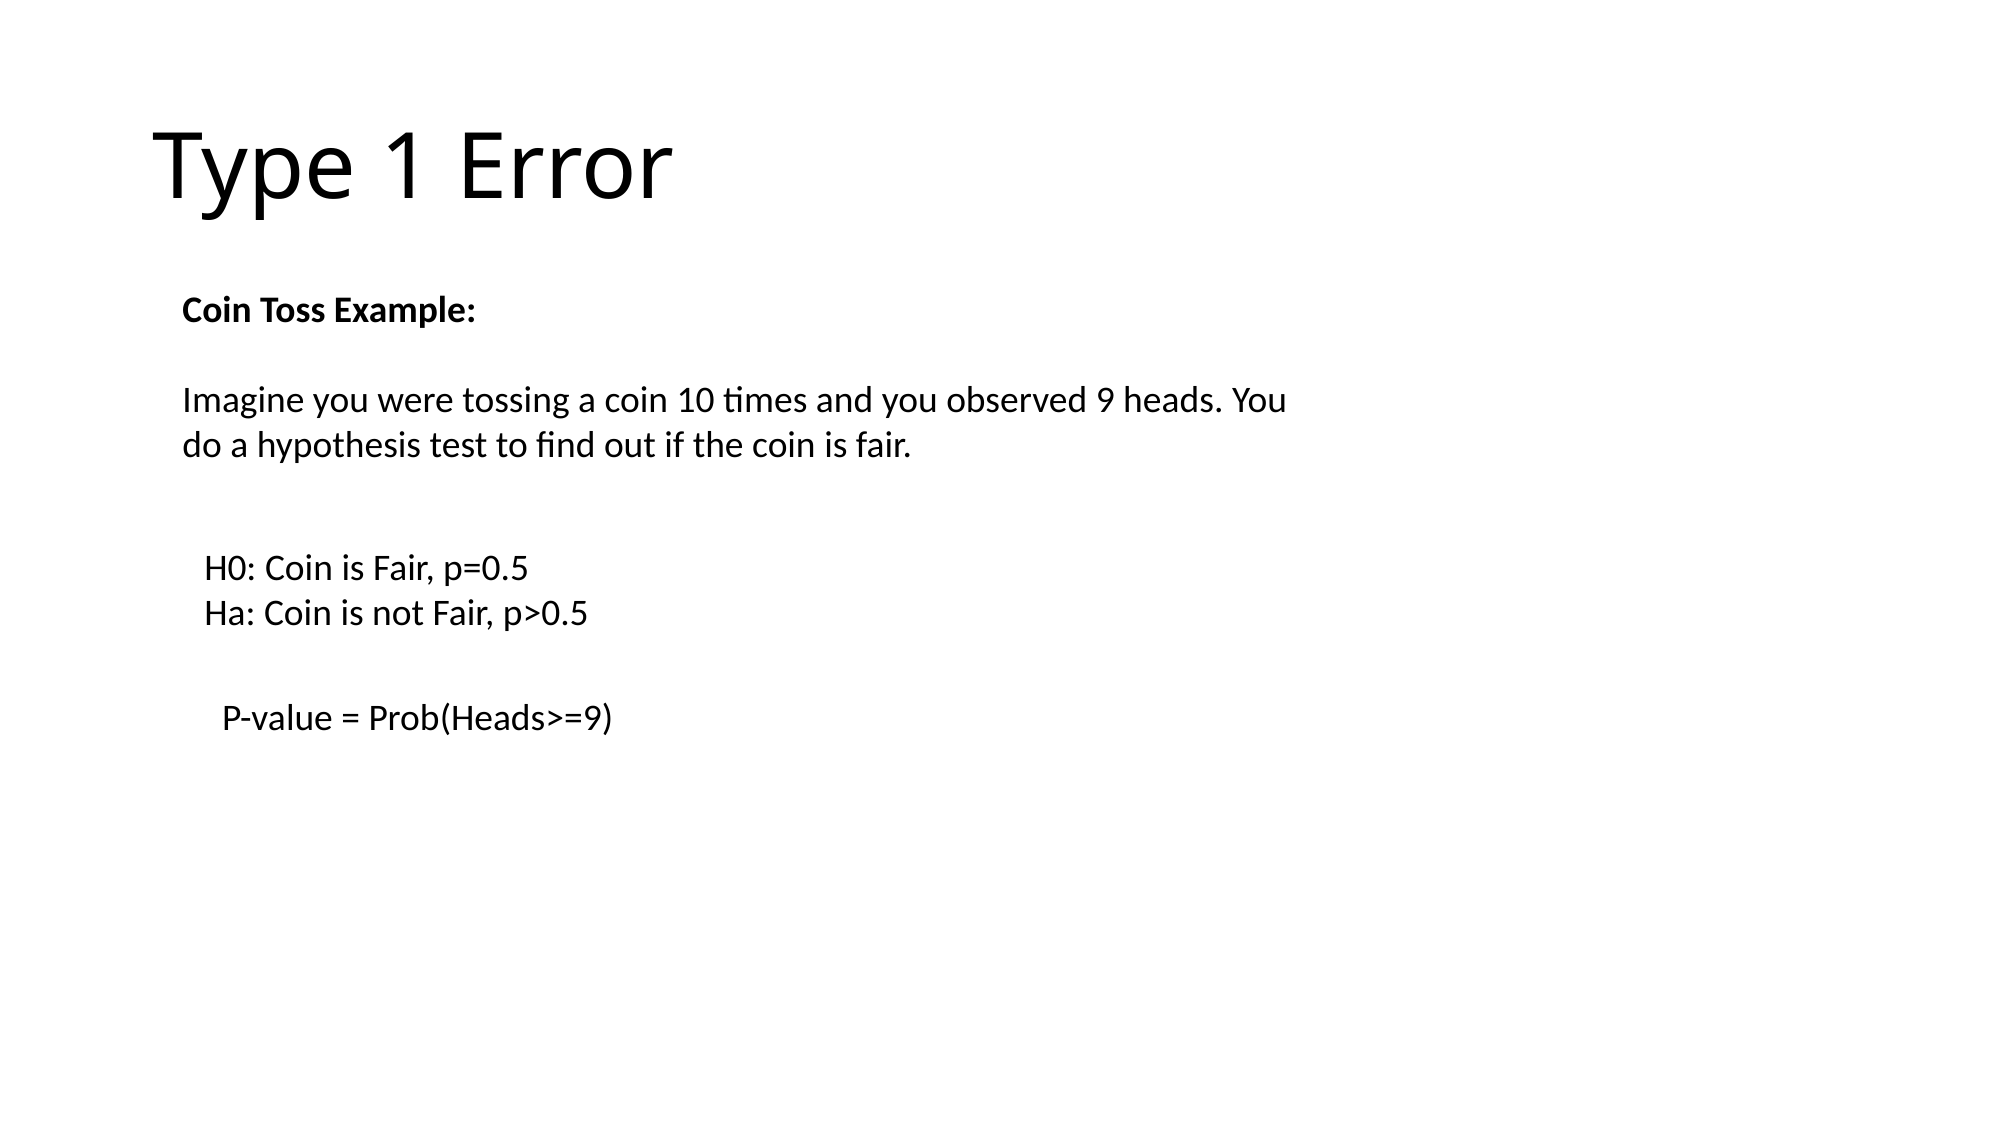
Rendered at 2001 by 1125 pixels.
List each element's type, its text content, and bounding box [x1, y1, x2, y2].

text_box H0: Coin is Fair, p=0.5 Ha: Coin is not Fair, p>0.5 [189, 535, 686, 641]
title Type 1 Error [137, 59, 1863, 278]
text_box Coin Toss Example: Imagine you were tossing a coin 10 times and you observed 9 heads. You do a hypothesis test to find out if the coin is fair. [167, 277, 1344, 472]
text_box P-value = Prob(Heads>=9) [207, 685, 869, 746]
